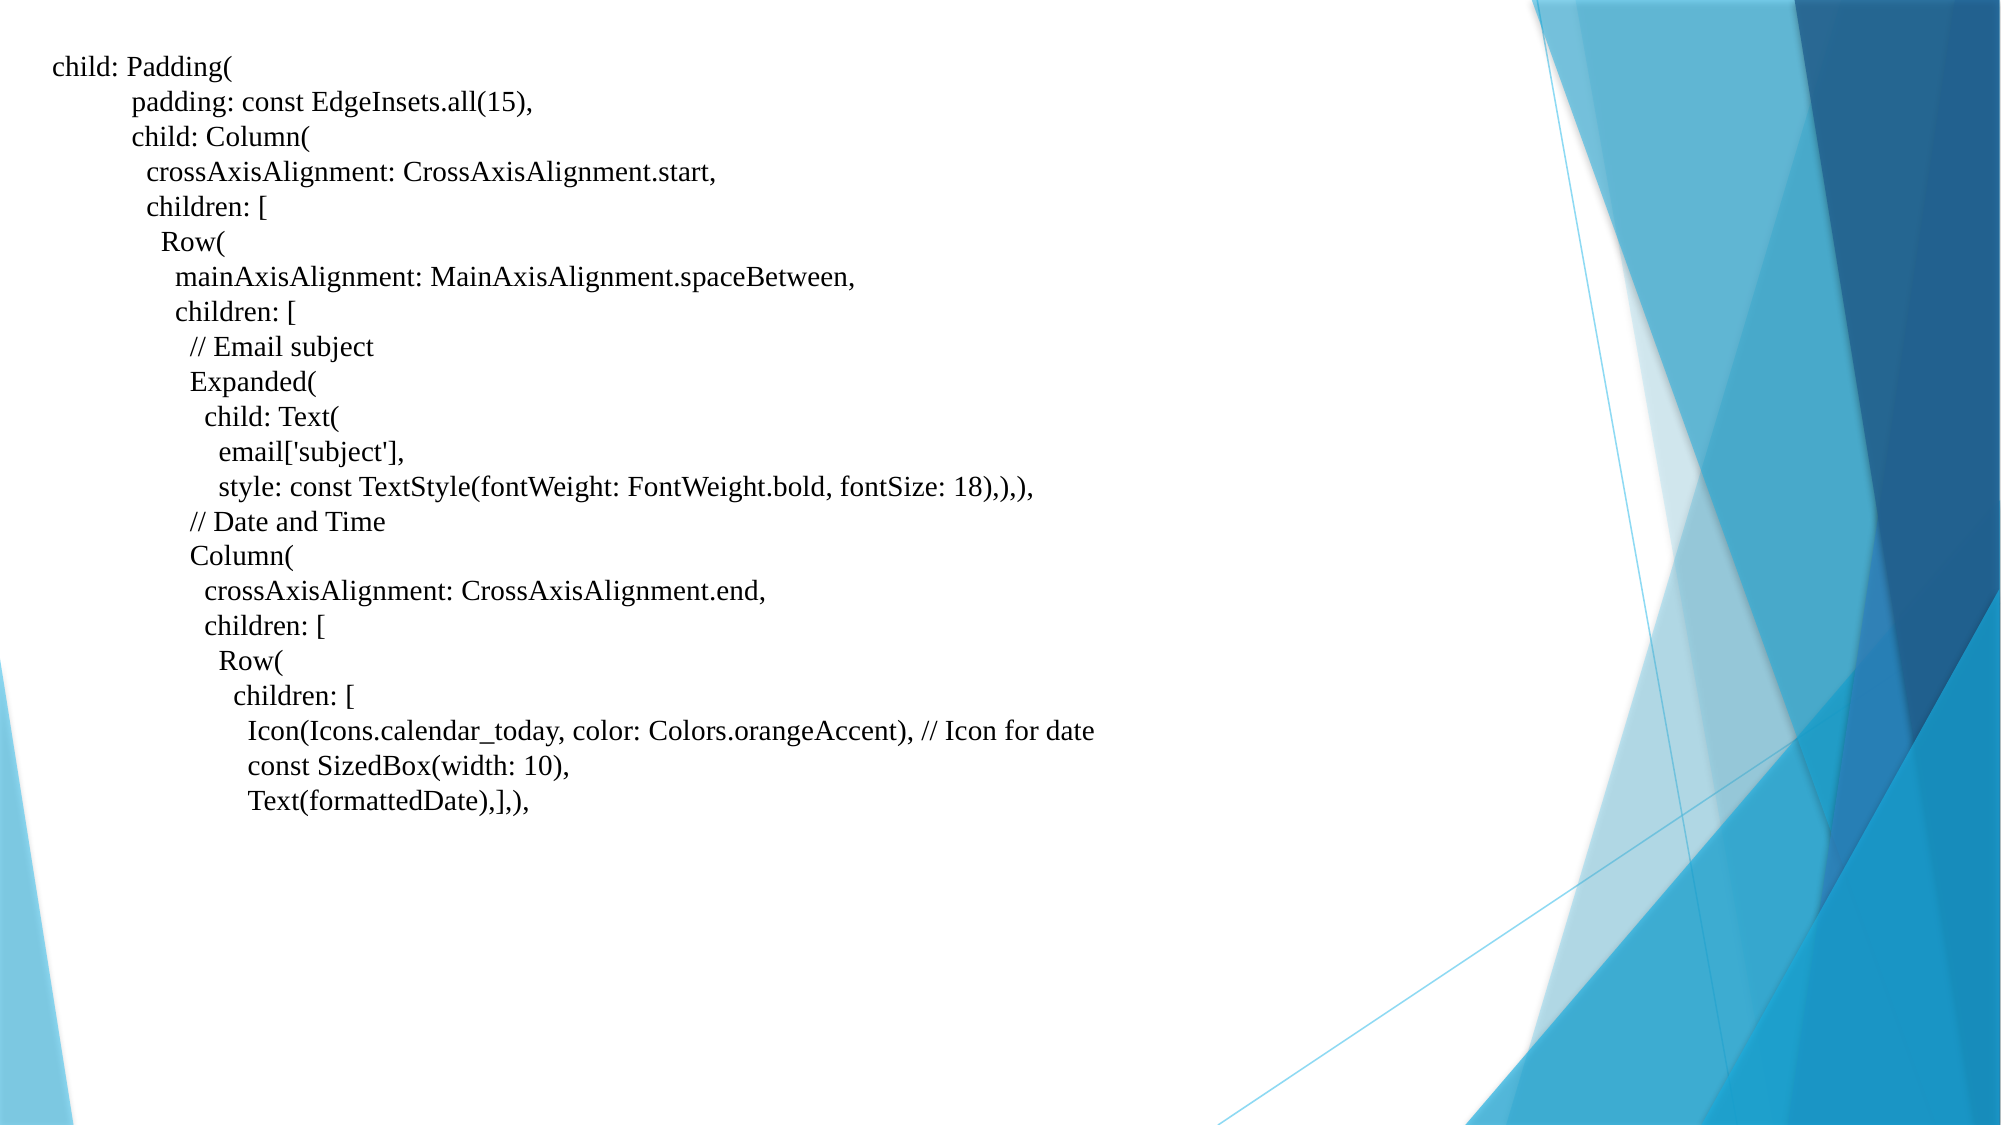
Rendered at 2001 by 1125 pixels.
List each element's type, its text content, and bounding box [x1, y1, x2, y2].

text_box child: Padding( padding: const EdgeInsets.all(15), child: Column( crossAxisAlignment: CrossAxisAlignment.start, children: [ Row( mainAxisAlignment: MainAxisAlignment.spaceBetween, children: [ // Email subject Expanded( child: Text( email['subject'], style: const TextStyle(fontWeight: FontWeight.bold, fontSize: 18),),), // Date and Time Column( crossAxisAlignment: CrossAxisAlignment.end, children: [ Row( children: [ Icon(Icons.calendar_today, color: Colors.orangeAccent), // Icon for date const SizedBox(width: 10), Text(formattedDate),],), [30, 39, 1502, 824]
